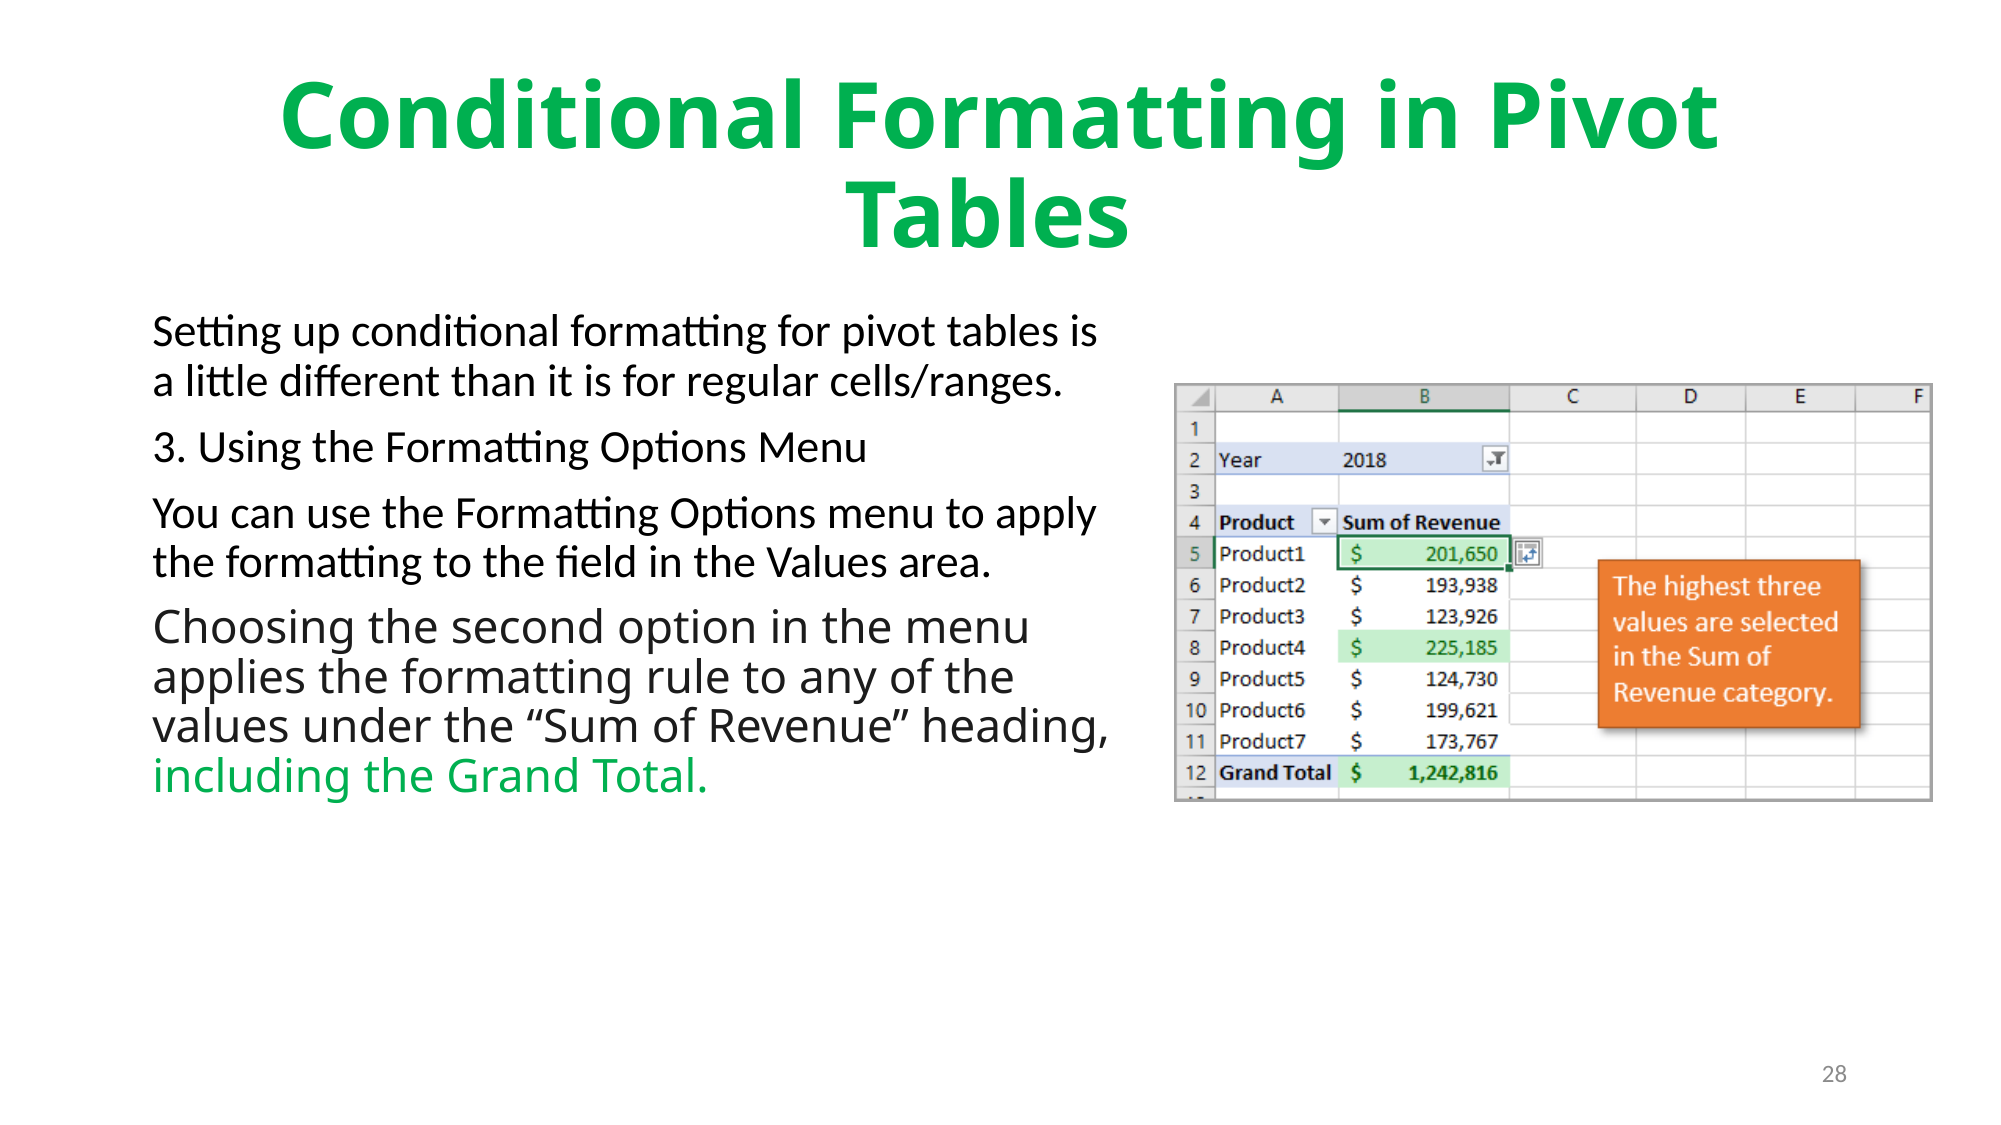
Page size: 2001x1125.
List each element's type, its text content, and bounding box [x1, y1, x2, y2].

list Setting up conditional formatting for pivot tables is a little different than it is for regular cells/ranges. 3. Using the Formatting Options Menu You can use the Formatting Options menu to apply the formatting to the field in the Values area. Choosing the second option in the menu applies the formatting rule to any of the values under the “Sum of Revenue” heading, including the Grand Total. [137, 299, 1133, 1014]
title Conditional Formatting in Pivot Tables [137, 59, 1863, 278]
slide_number 28 [1412, 1042, 1863, 1103]
picture [1174, 383, 1933, 803]
